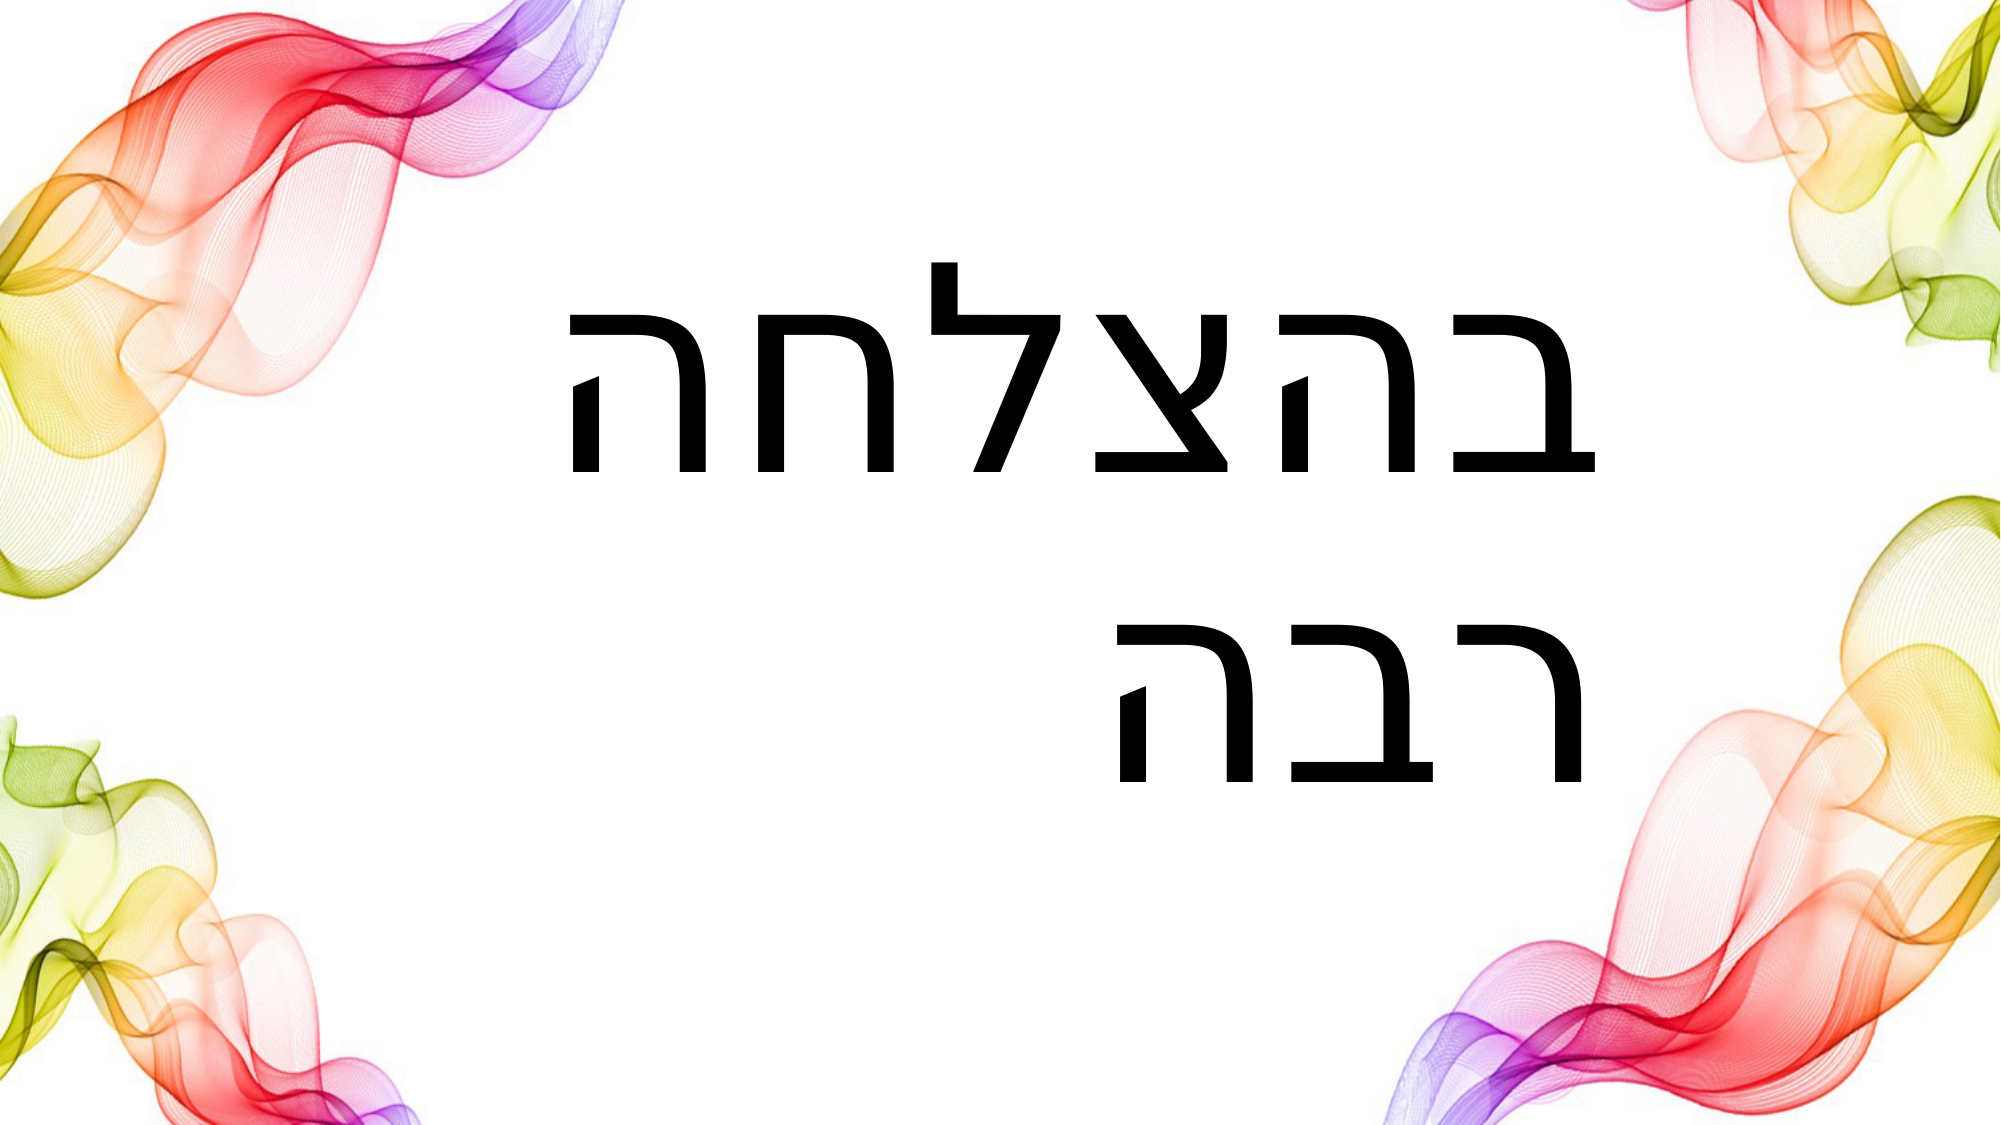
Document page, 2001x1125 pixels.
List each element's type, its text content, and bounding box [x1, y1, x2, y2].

title בהצלחה רבה [270, 425, 1623, 643]
picture [0, 0, 2001, 1125]
